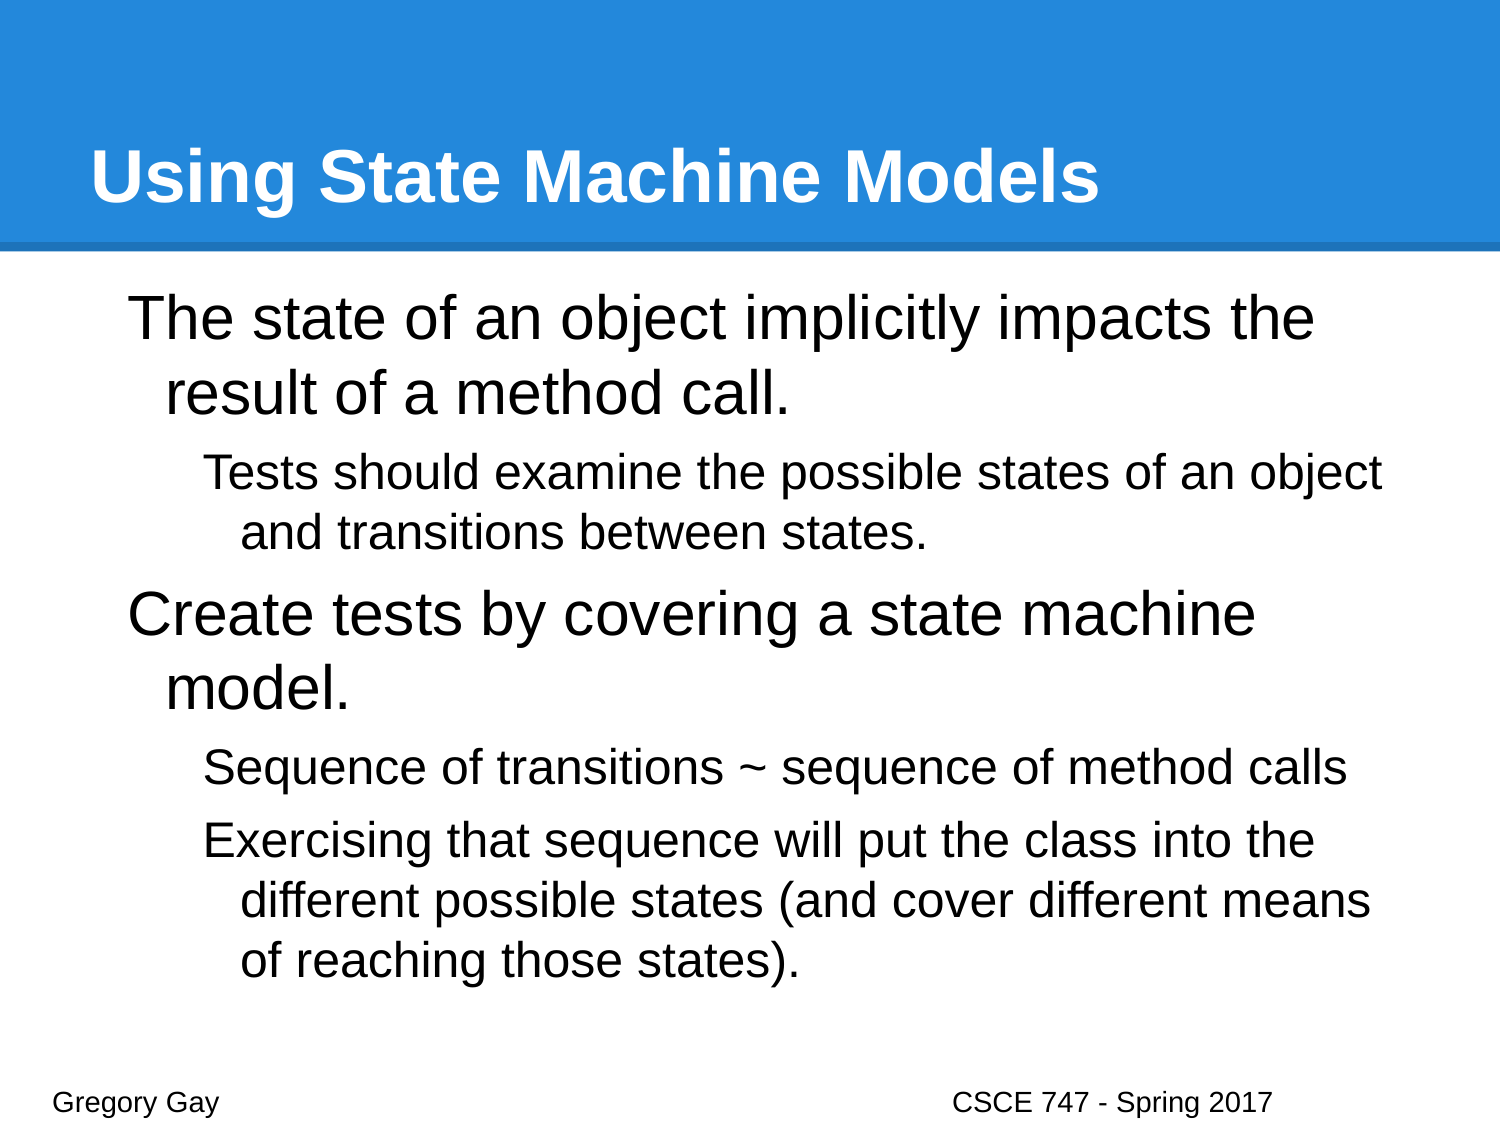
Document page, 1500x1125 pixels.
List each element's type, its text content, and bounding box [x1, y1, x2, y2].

text_box Gregory Gay CSCE 747 - Spring 2017 22 [37, 1068, 1463, 1114]
list The state of an object implicitly impacts the result of a method call. Tests should examine the possible states of an object and transitions between states. Create tests by covering a state machine model. Sequence of transitions ~ sequence of method calls Exercising that sequence will put the class into the different possible states (and cover different means of reaching those states). [75, 262, 1425, 1068]
title Using State Machine Models [75, 45, 1425, 233]
